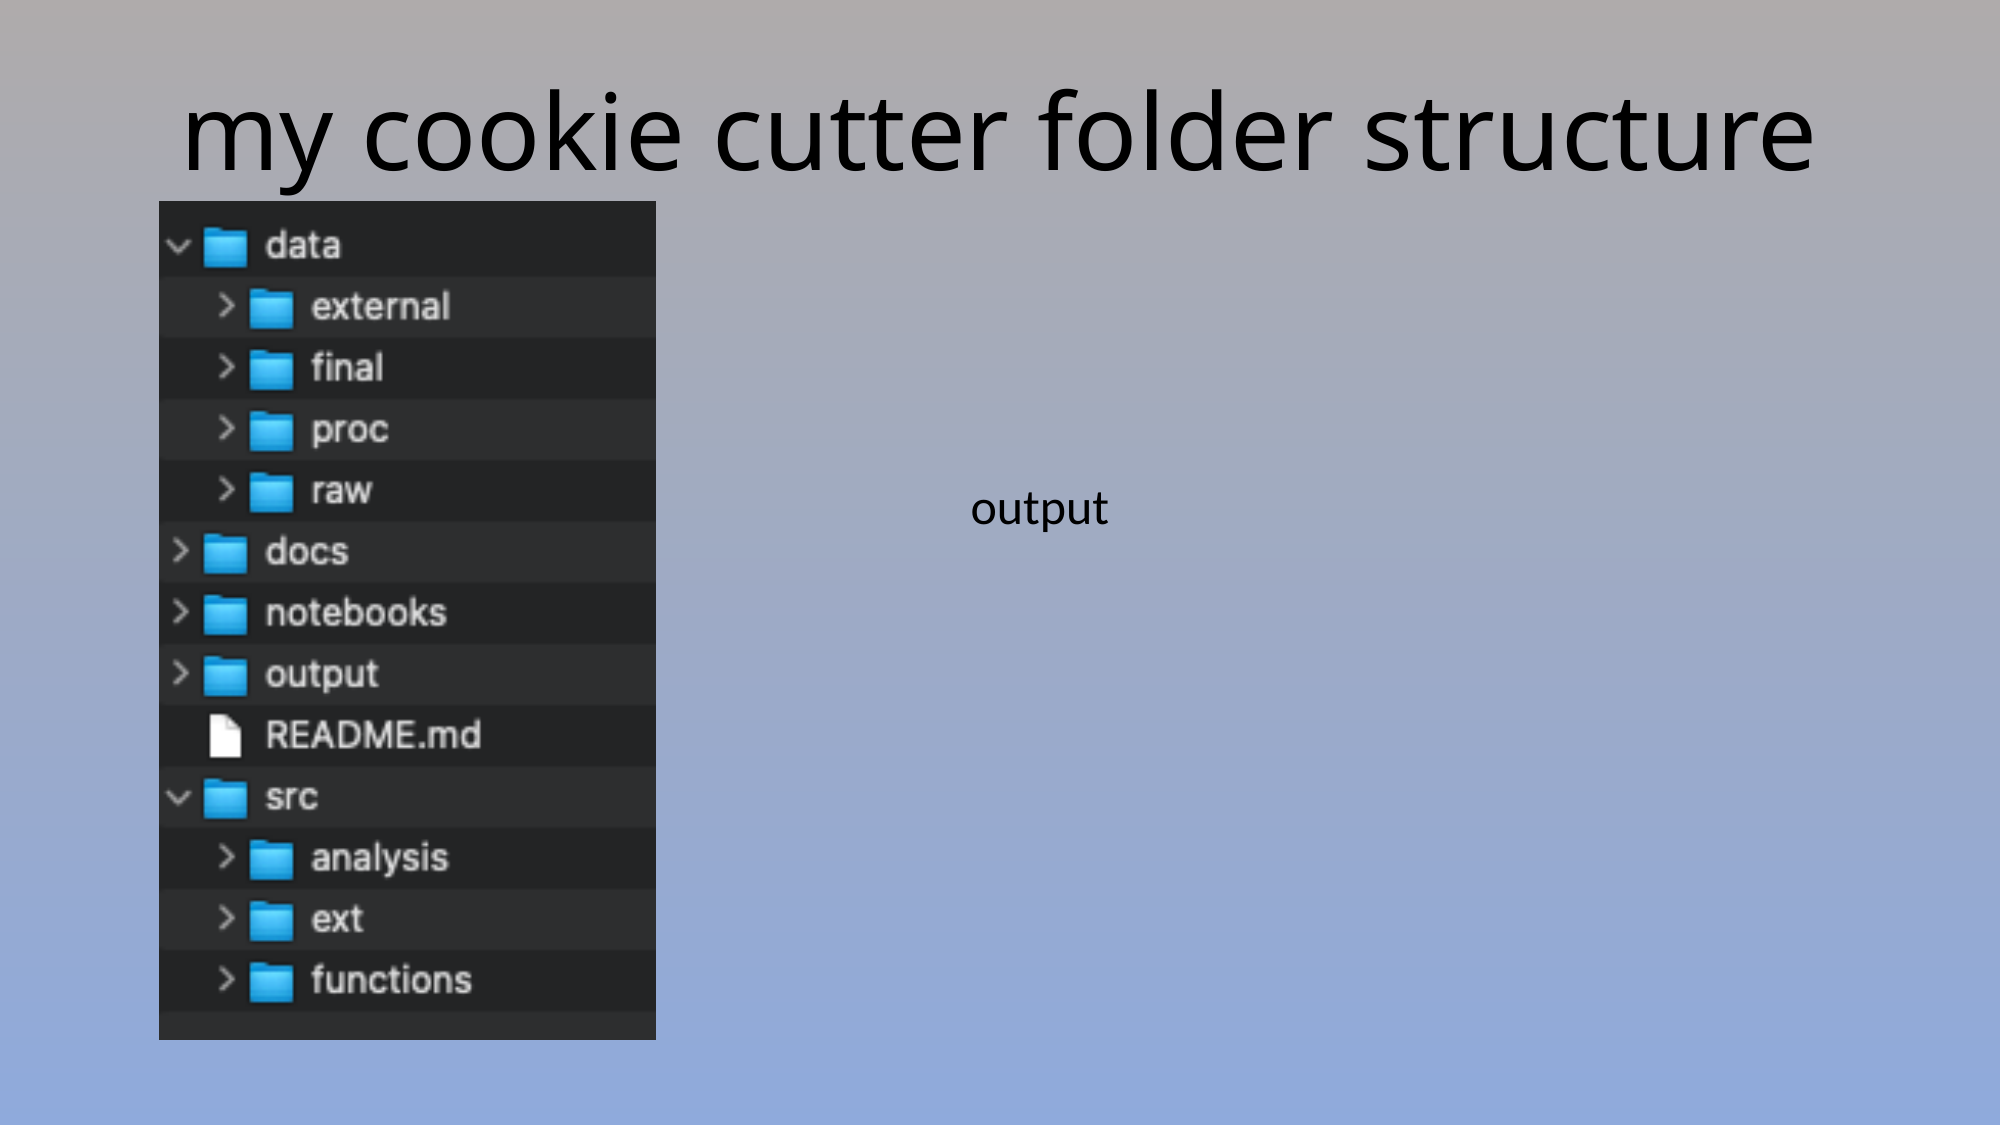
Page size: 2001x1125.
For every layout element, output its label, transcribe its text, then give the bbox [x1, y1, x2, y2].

title my cookie cutter folder structure [109, 46, 1891, 202]
subtitle output [955, 473, 1911, 975]
picture [159, 201, 656, 1040]
